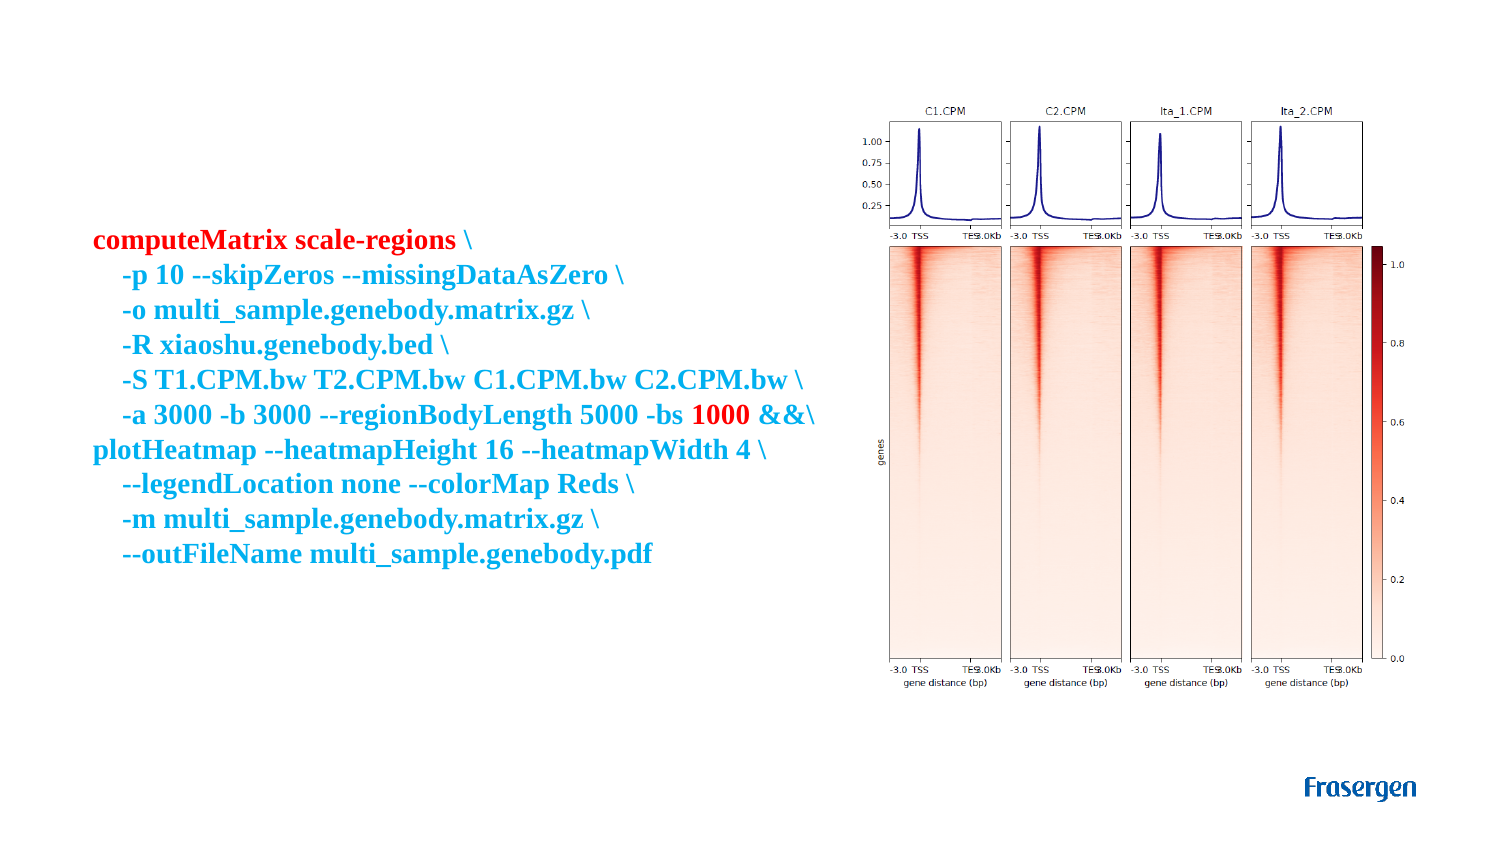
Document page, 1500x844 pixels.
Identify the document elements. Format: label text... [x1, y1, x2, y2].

picture [859, 105, 1405, 689]
picture [1305, 777, 1416, 802]
text_box computeMatrix scale-regions \ -p 10 --skipZeros --missingDataAsZero \ -o multi_sample.genebody.matrix.gz \ -R xiaoshu.genebody.bed \ -S T1.CPM.bw T2.CPM.bw C1.CPM.bw C2.CPM.bw \ -a 3000 -b 3000 --regionBodyLength 5000 -bs 1000 &&\ plotHeatmap --heatmapHeight 16 --heatmapWidth 4 \ --legendLocation none --colorMap Reds \ -m multi_sample.genebody.matrix.gz \ --outFileName multi_sample.genebody.pdf [78, 212, 859, 578]
